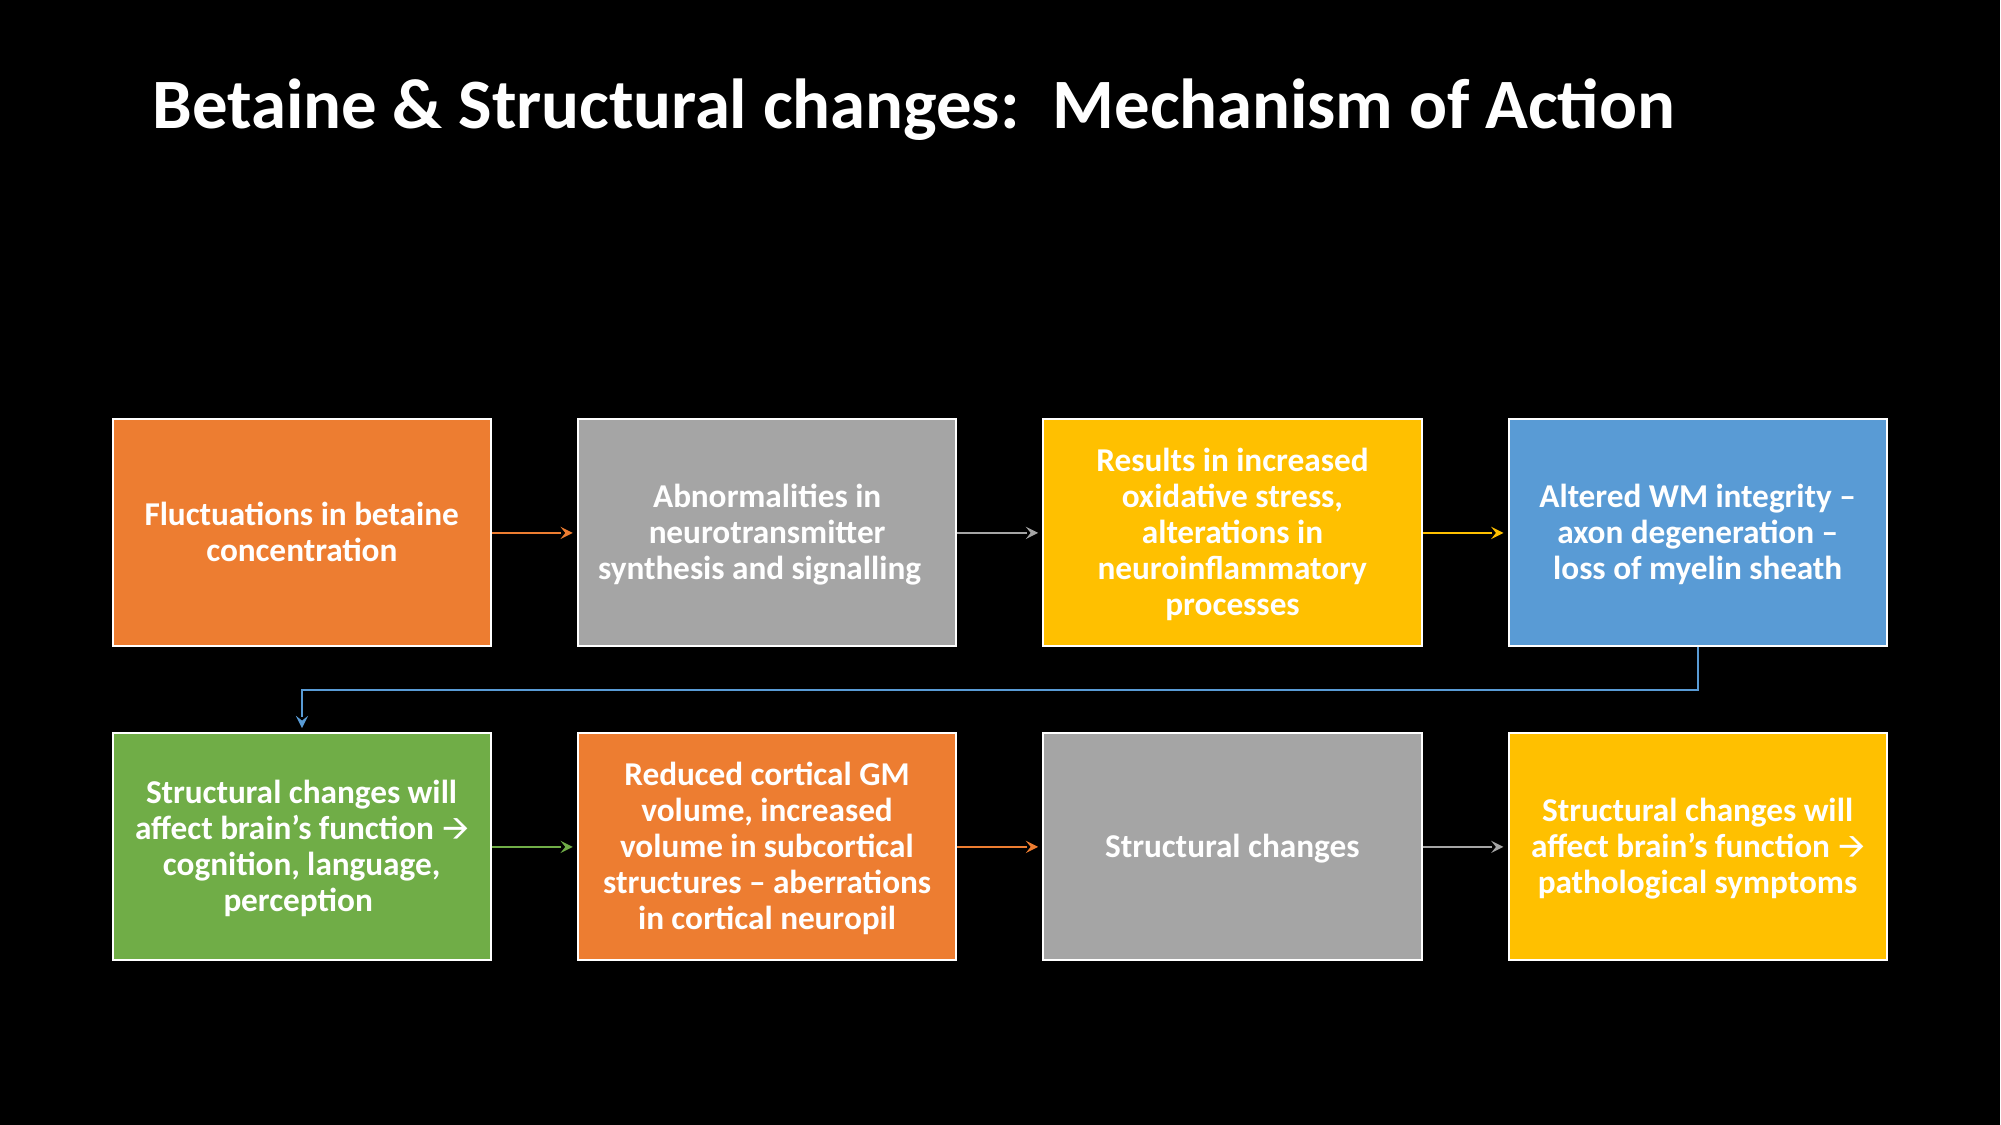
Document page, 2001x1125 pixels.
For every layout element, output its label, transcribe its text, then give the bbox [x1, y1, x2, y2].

title Betaine & Structural changes: Mechanism of Action [137, 59, 1863, 278]
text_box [112, 419, 1888, 961]
